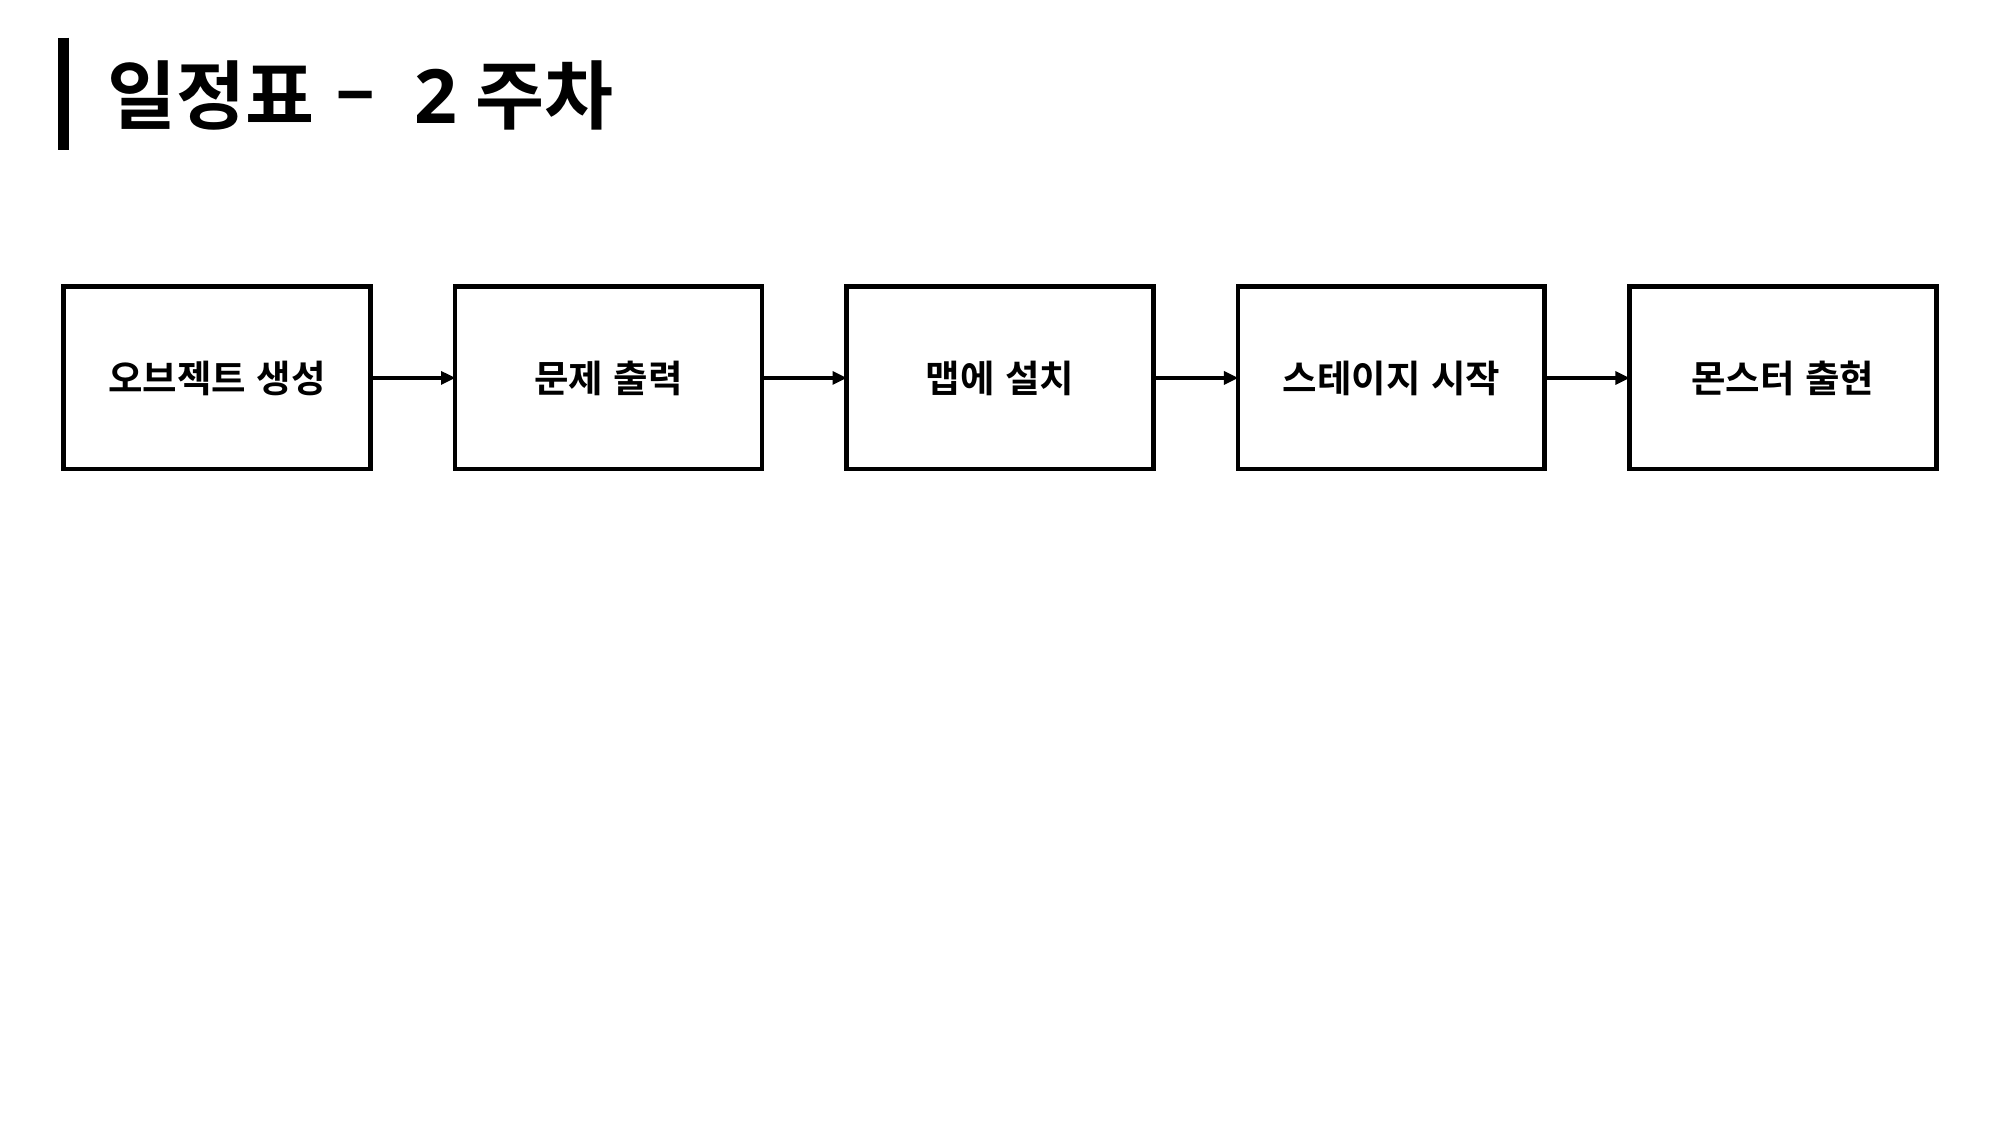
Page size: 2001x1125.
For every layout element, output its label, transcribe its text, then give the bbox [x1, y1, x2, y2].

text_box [63, 37, 640, 150]
text_box 오브젝트 생성 [63, 286, 372, 470]
text_box 맵에 설치 [845, 286, 1154, 470]
text_box 문제 출력 [454, 286, 763, 470]
text_box 스테이지 시작 [1237, 286, 1546, 470]
text_box 몬스터 출현 [1628, 286, 1937, 470]
